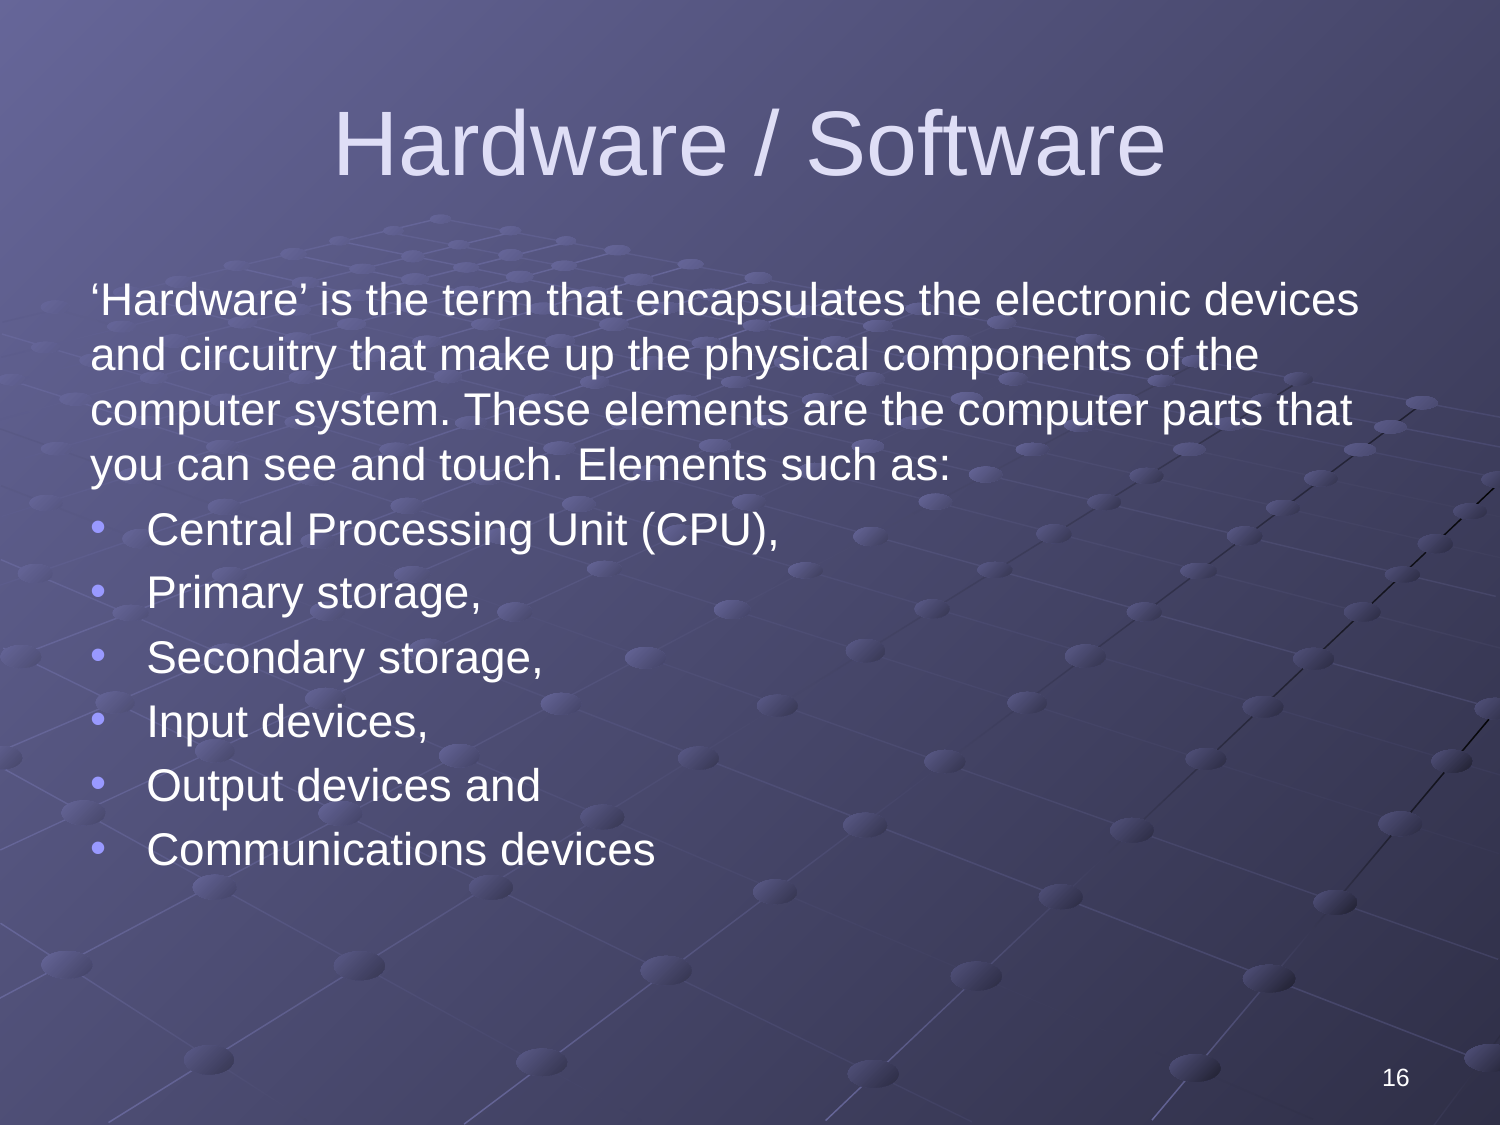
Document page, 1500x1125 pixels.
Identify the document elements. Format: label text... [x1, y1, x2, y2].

slide_number 16 [1074, 1023, 1426, 1100]
title Hardware / Software [74, 44, 1426, 233]
list ‘Hardware’ is the term that encapsulates the electronic devices and circuitry that make up the physical components of the computer system. These elements are the computer parts that you can see and touch. Elements such as: Central Processing Unit (CPU), Primary storage, Secondary storage, Input devices, Output devices and Communications devices [74, 262, 1426, 1007]
